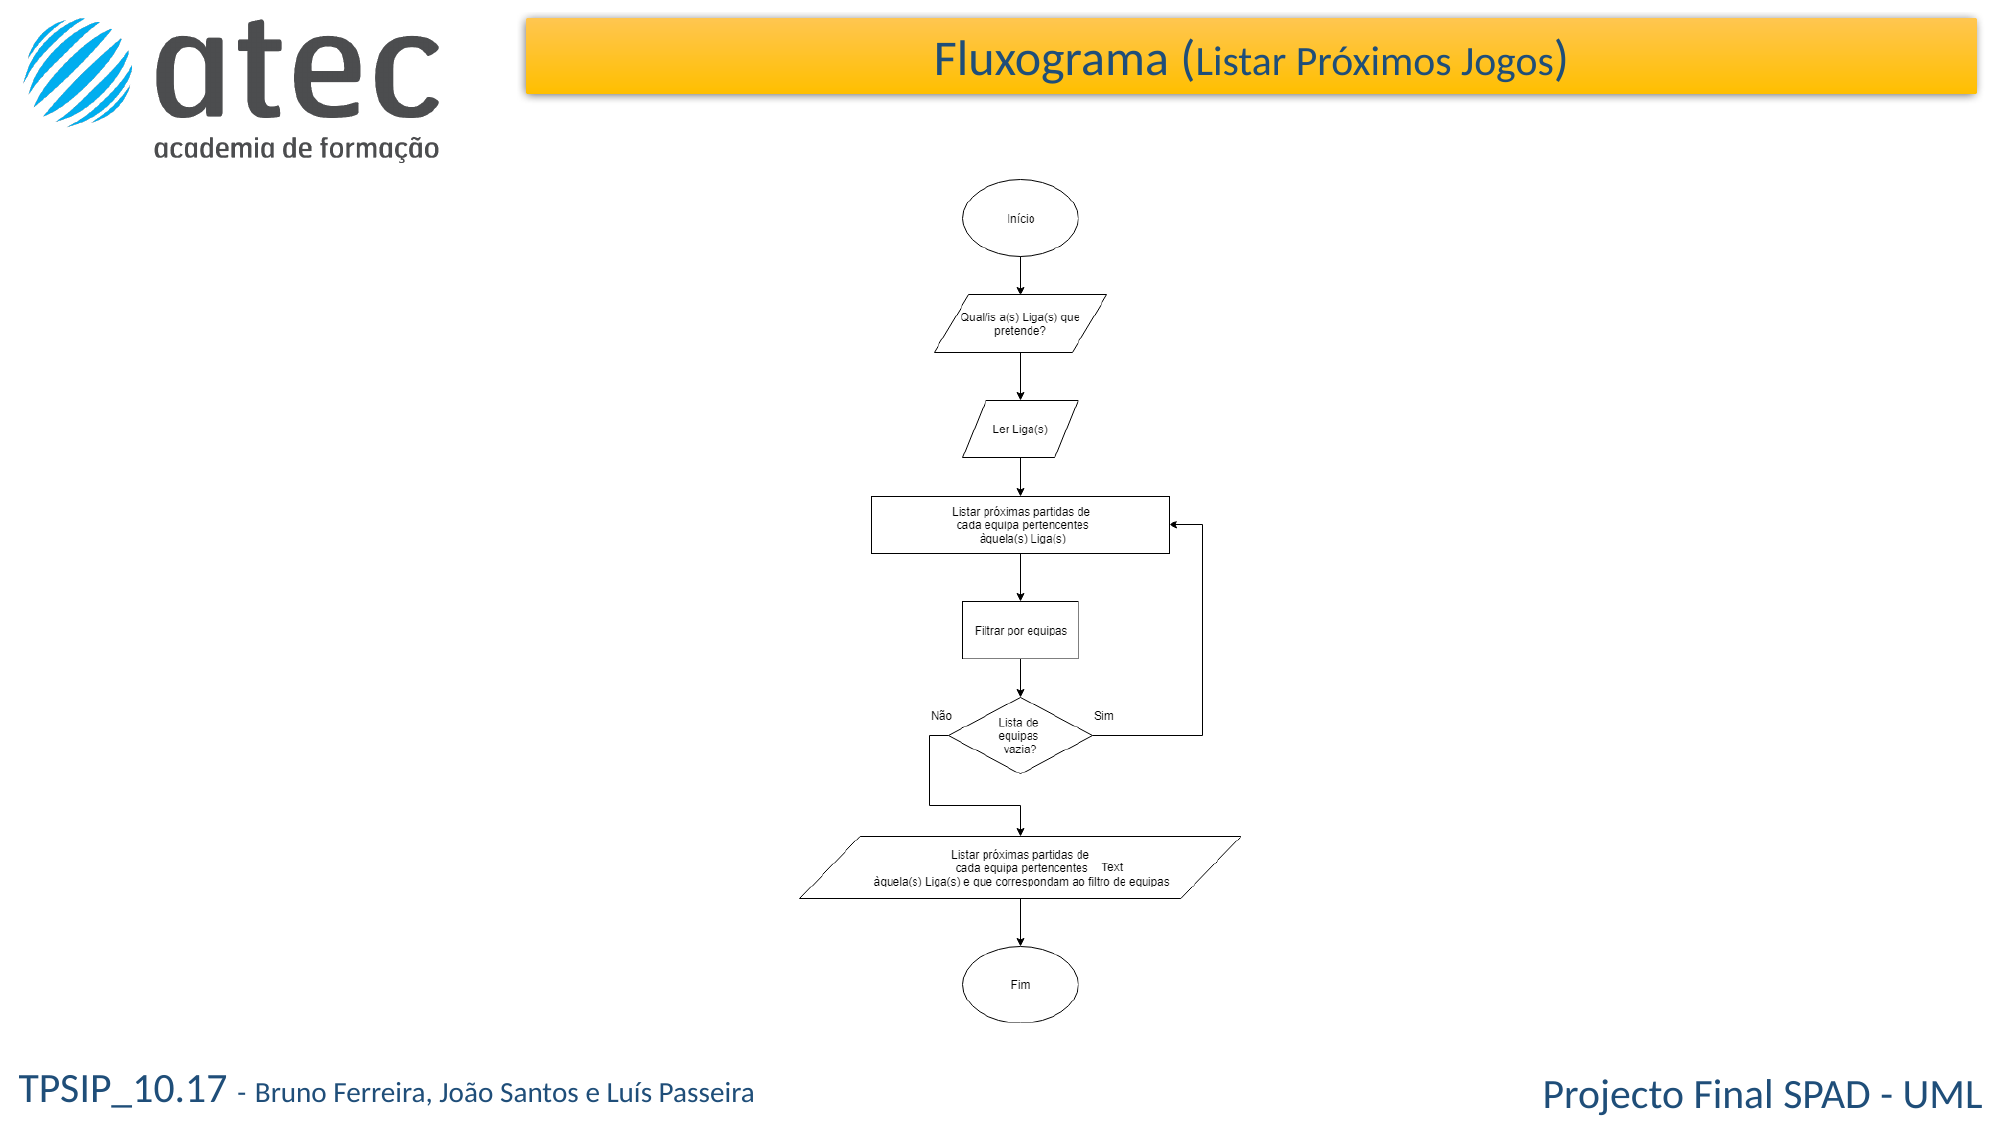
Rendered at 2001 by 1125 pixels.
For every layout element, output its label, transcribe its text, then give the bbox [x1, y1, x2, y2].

picture [23, 18, 439, 164]
text_box Fluxograma (Listar Próximos Jogos) [526, 18, 1977, 94]
text_box Projecto Final SPAD - UML [1527, 1059, 1998, 1125]
text_box TPSIP_10.17 - Bruno Ferreira, João Santos e Luís Passeira [3, 1053, 771, 1119]
picture [799, 179, 1241, 1023]
